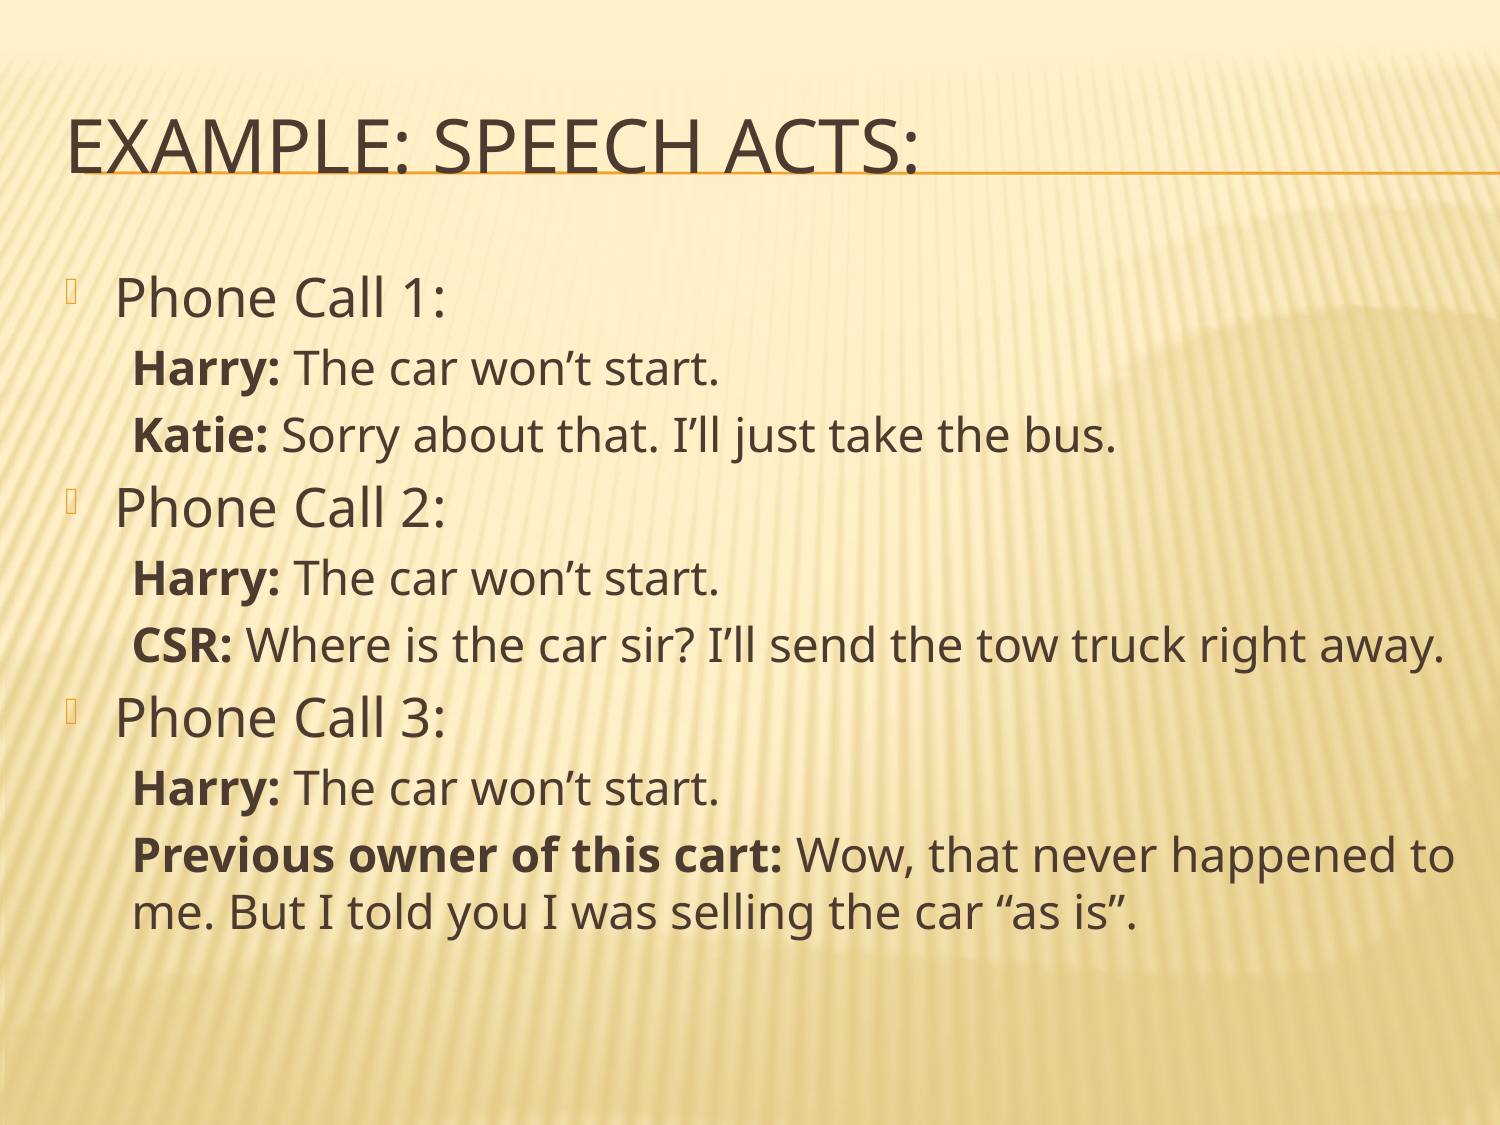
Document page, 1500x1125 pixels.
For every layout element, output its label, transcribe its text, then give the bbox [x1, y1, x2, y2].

list Phone Call 1: Harry: The car won’t start. Katie: Sorry about that. I’ll just take the bus. Phone Call 2: Harry: The car won’t start. CSR: Where is the car sir? I’ll send the tow truck right away. Phone Call 3: Harry: The car won’t start. Previous owner of this cart: Wow, that never happened to me. But I told you I was selling the car “as is”. [50, 254, 1475, 998]
title Example: speech acts: [50, 75, 1475, 213]
